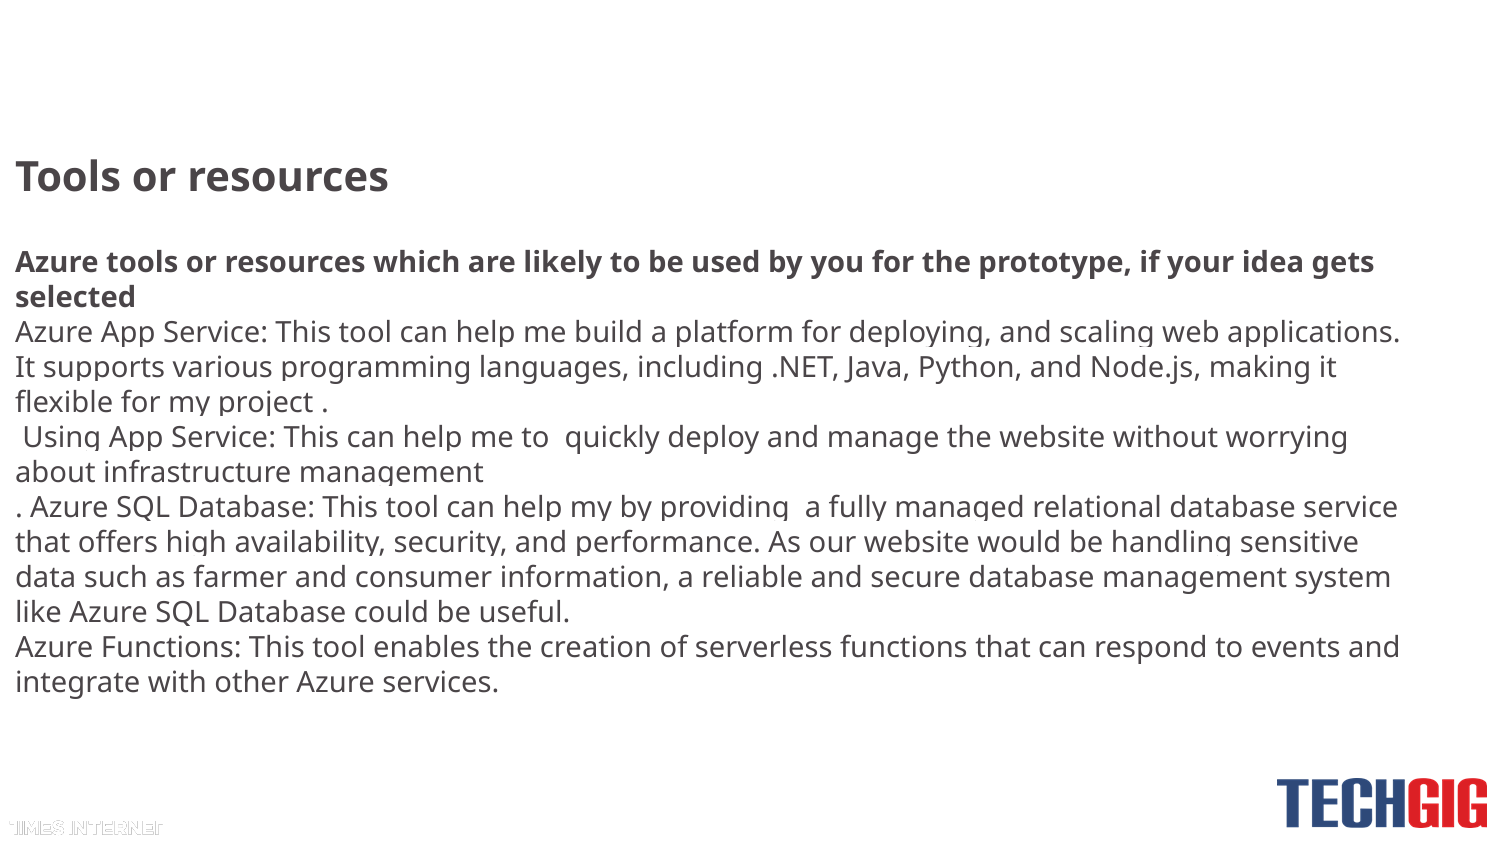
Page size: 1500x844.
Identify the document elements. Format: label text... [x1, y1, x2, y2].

title Tools or resources [0, 134, 1359, 228]
picture [8, 818, 164, 837]
title Azure tools or resources which are likely to be used by you for the prototype, if your idea gets selected Azure App Service: This tool can help me build a platform for deploying, and scaling web applications. It supports various programming languages, including .NET, Java, Python, and Node.js, making it flexible for my project . Using App Service: This can help me to quickly deploy and manage the website without worrying about infrastructure management . Azure SQL Database: This tool can help my by providing a fully managed relational database service that offers high availability, security, and performance. As our website would be handling sensitive data such as farmer and consumer information, a reliable and secure database management system like Azure SQL Database could be useful. Azure Functions: This tool enables the creation of serverless functions that can respond to events and integrate with other Azure services. [0, 228, 1438, 743]
picture [1277, 777, 1488, 828]
